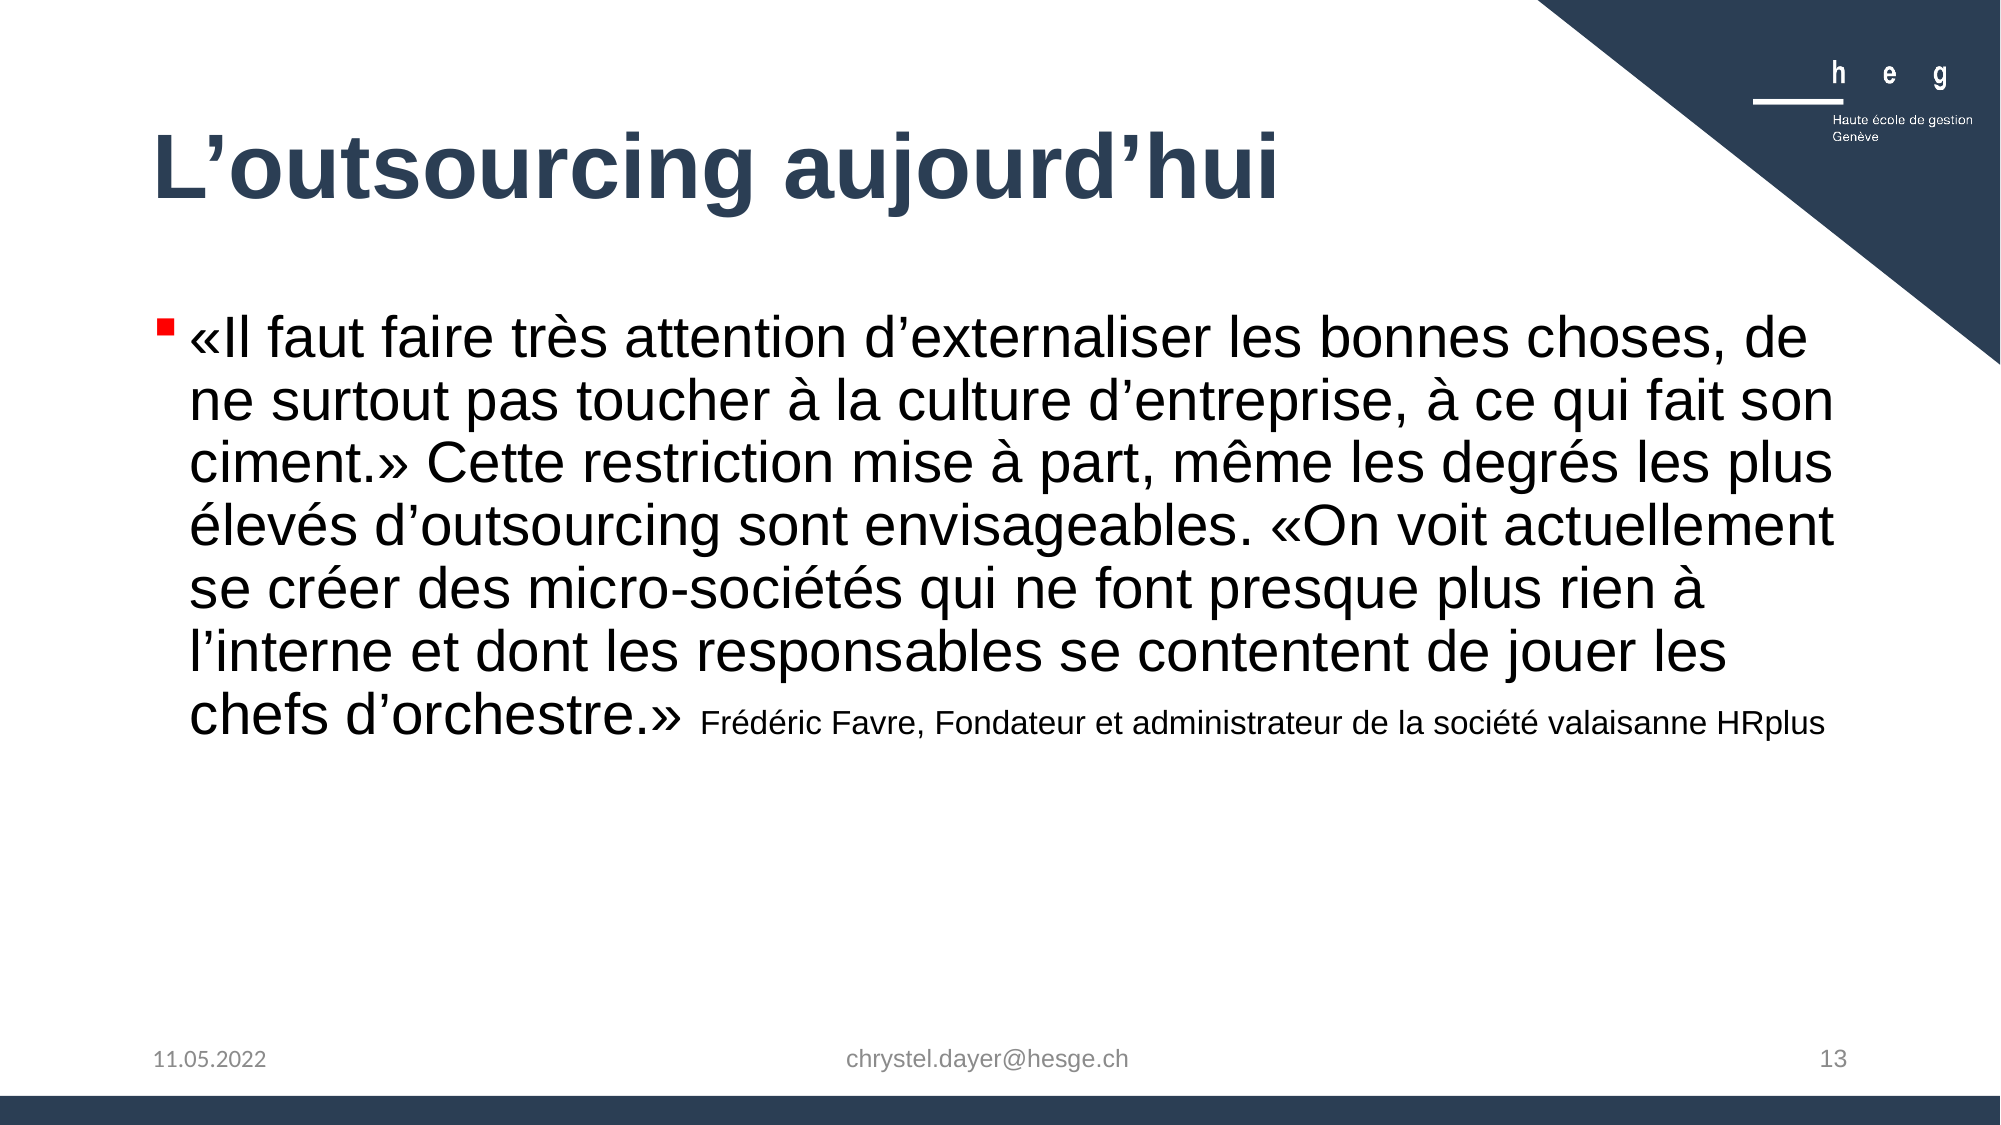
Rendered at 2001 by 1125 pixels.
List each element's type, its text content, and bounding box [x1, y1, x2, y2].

list «Il faut faire très attention d’externaliser les bonnes choses, de ne surtout pas toucher à la culture d’entreprise, à ce qui fait son ciment.» Cette restriction mise à part, même les degrés les plus élevés d’outsourcing sont envisageables. «On voit actuellement se créer des micro-sociétés qui ne font presque plus rien à l’interne et dont les responsables se contentent de jouer les chefs d’orchestre.» Frédéric Favre, Fondateur et administrateur de la société valaisanne HRplus [137, 299, 1863, 977]
slide_number 13 [1412, 1027, 1863, 1088]
picture [1753, 60, 1972, 141]
footer chrystel.dayer@hesge.ch [650, 1027, 1326, 1088]
title L’outsourcing aujourd’hui [137, 59, 1600, 278]
